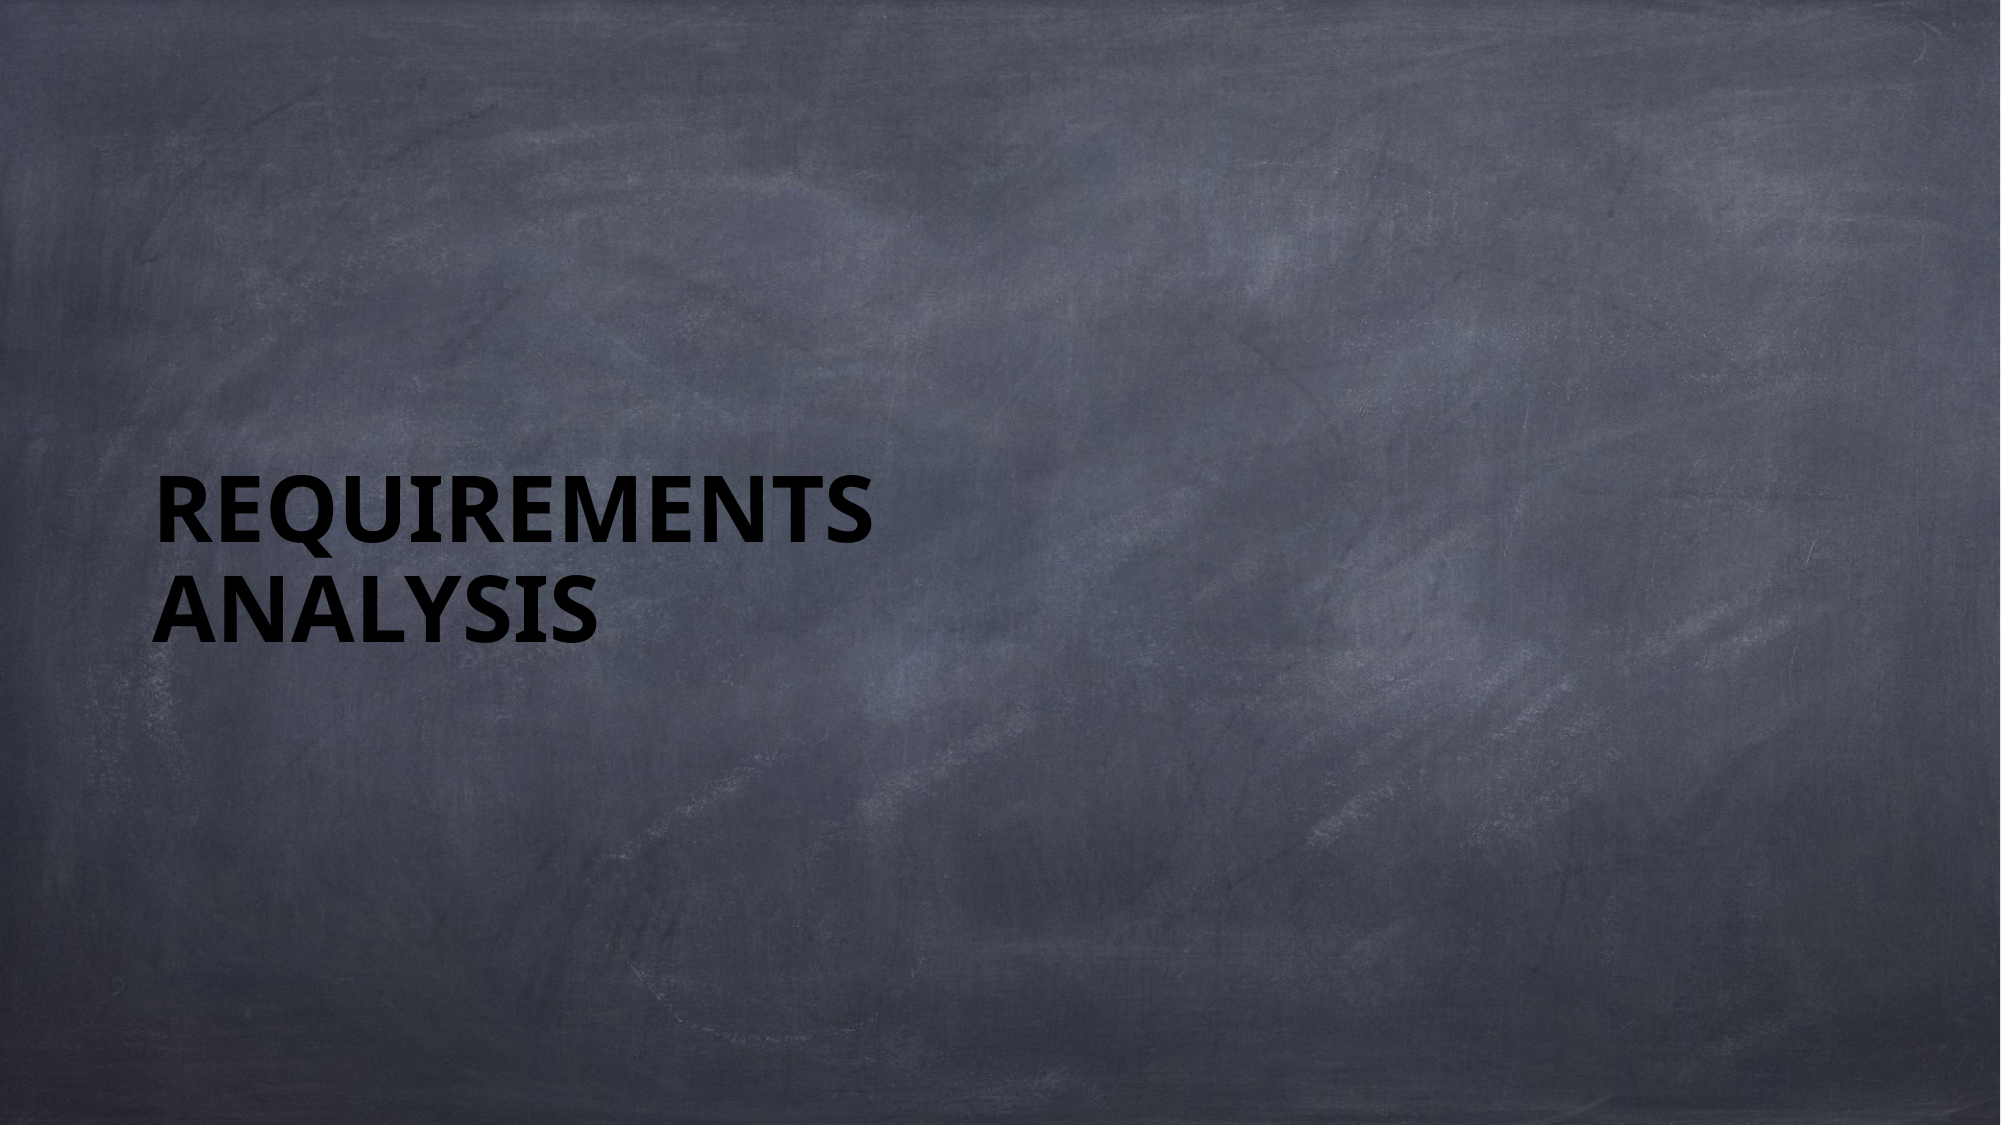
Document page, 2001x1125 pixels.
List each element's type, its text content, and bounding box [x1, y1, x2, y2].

picture [0, 0, 2001, 1125]
title REQUIREMENTS ANALYSIS [137, 453, 1863, 672]
